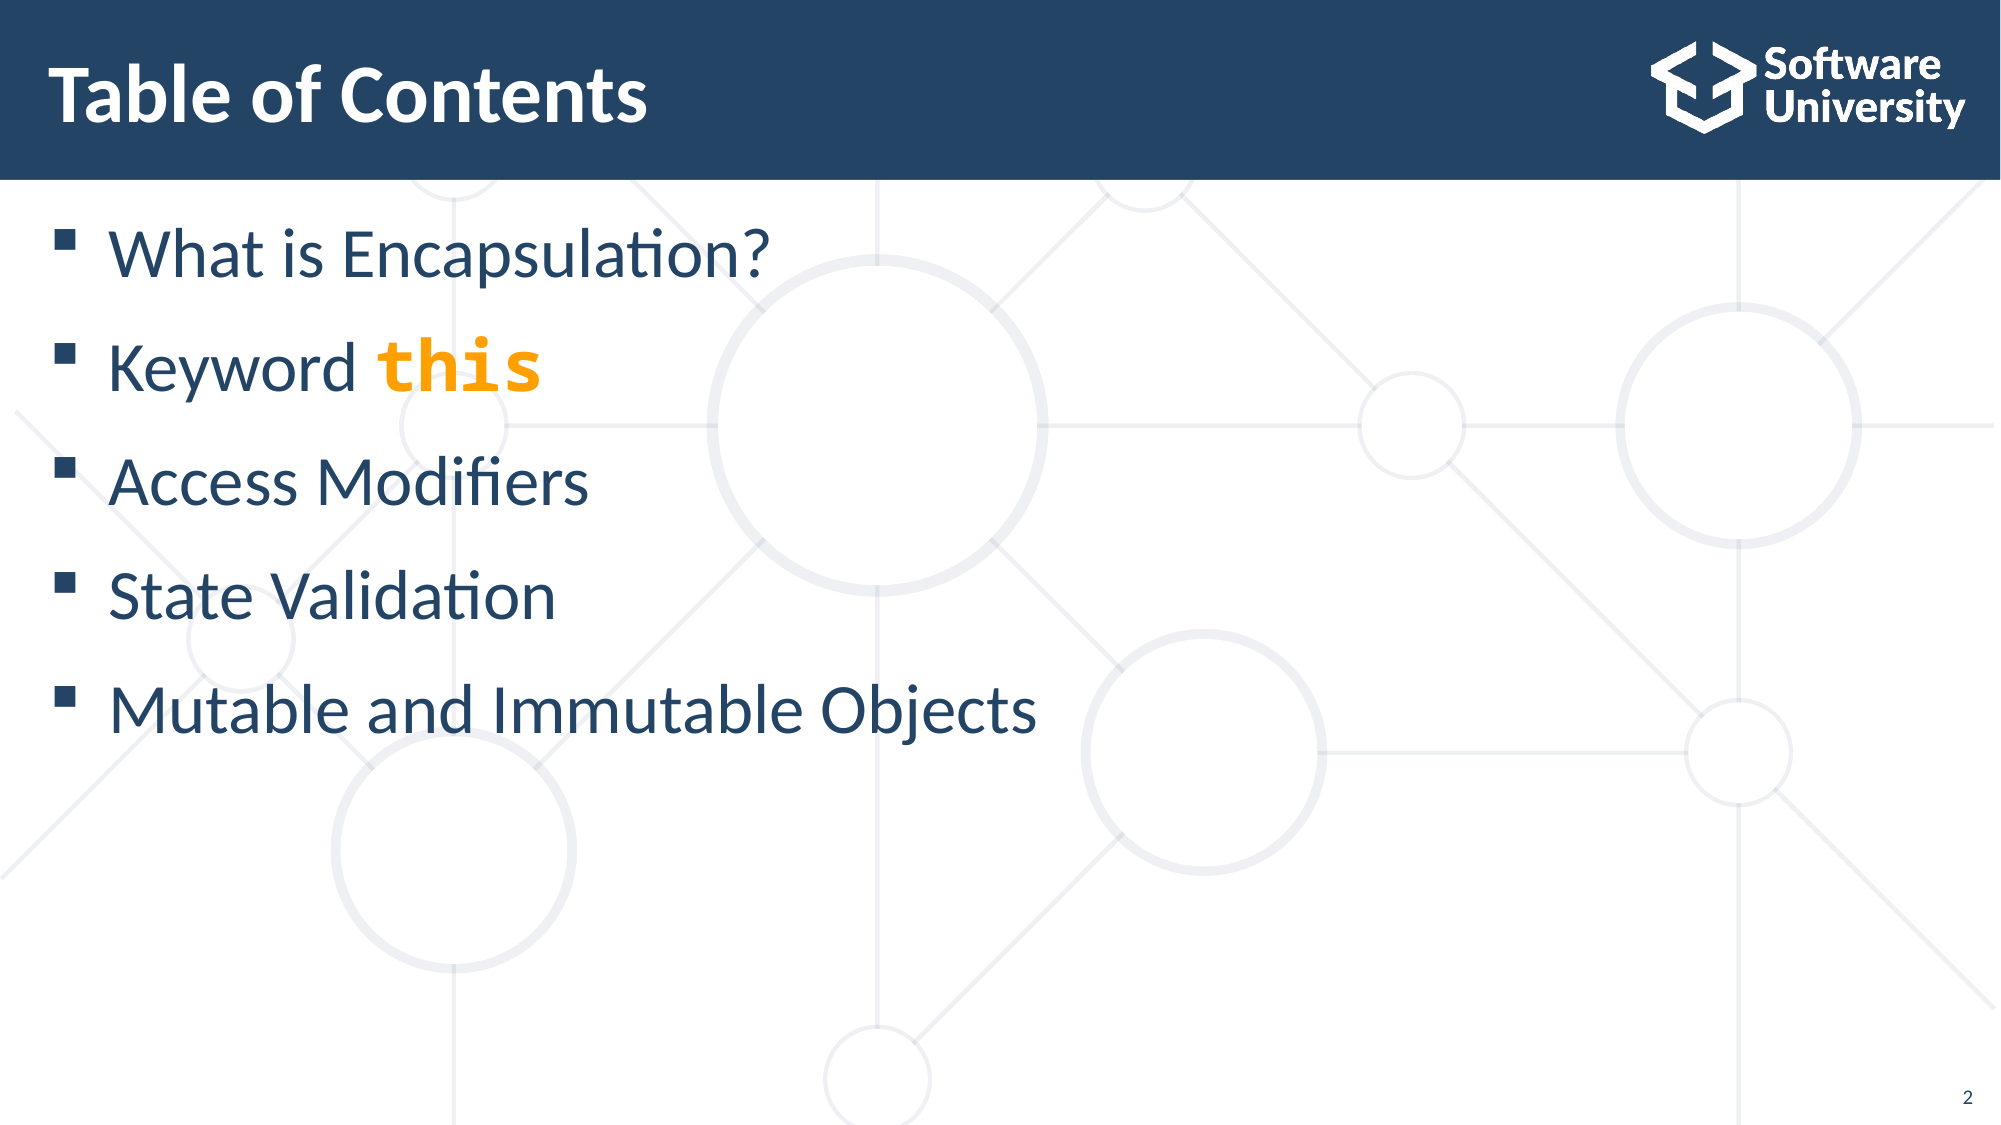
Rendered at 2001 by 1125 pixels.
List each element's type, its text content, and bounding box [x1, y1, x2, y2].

title Table of Contents [31, 16, 1625, 162]
list What is Encapsulation? Keyword this Access Modifiers State Validation Mutable and Immutable Objects [31, 196, 1970, 1104]
slide_number 2 [1927, 1067, 1989, 1117]
picture [1651, 41, 1966, 134]
